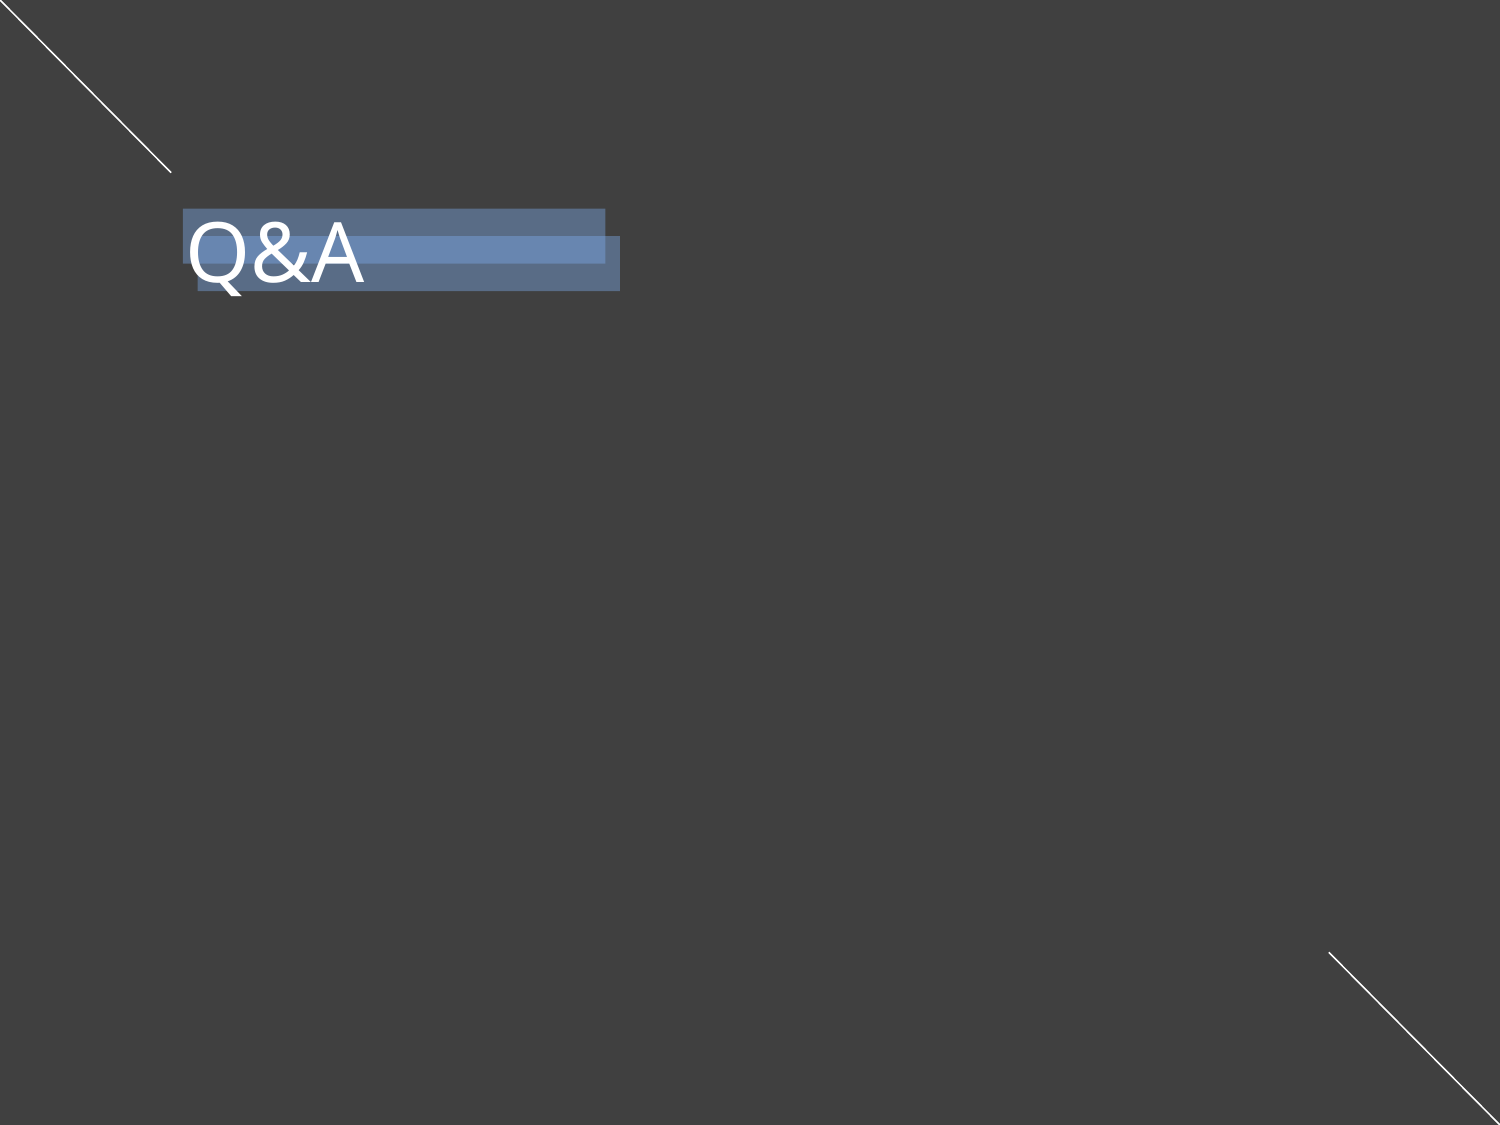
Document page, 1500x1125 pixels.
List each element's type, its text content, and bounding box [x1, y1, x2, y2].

text_box [0, 0, 1500, 1125]
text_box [1328, 951, 1500, 1125]
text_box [182, 208, 621, 292]
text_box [0, 0, 172, 173]
text_box Q&A [171, 191, 1093, 307]
